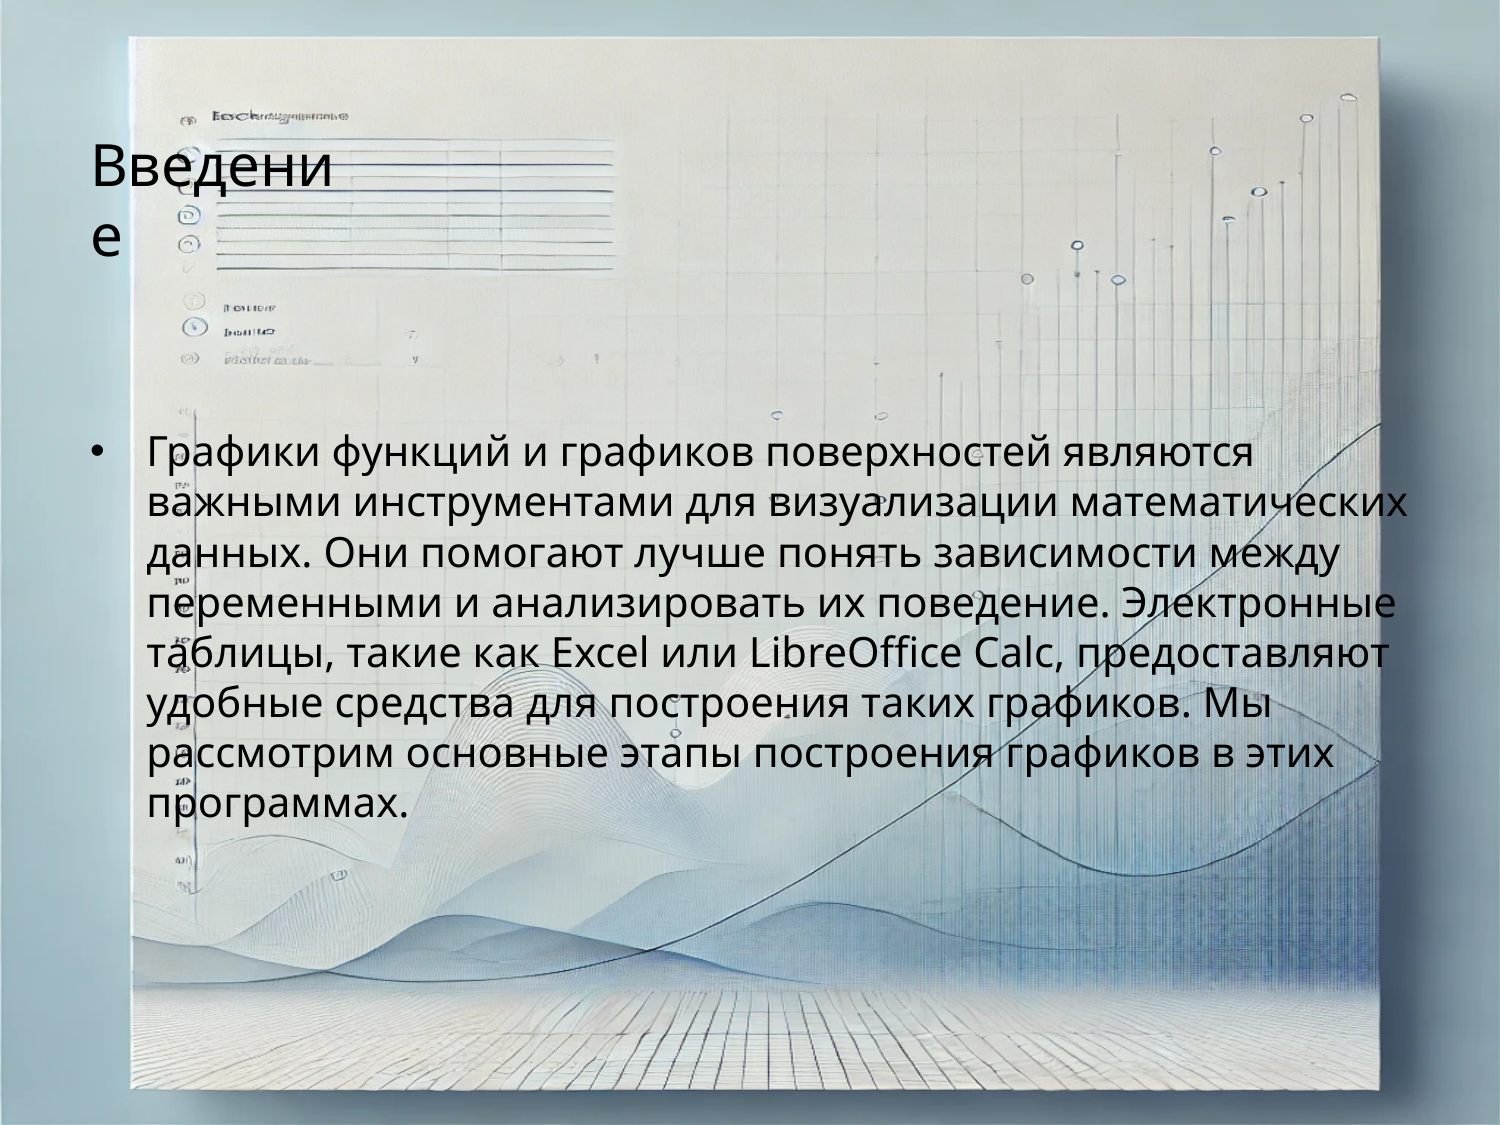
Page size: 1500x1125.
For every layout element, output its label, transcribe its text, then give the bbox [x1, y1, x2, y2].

title Введение [75, 143, 382, 252]
list Графики функций и графиков поверхностей являются важными инструментами для визуализации математических данных. Они помогают лучше понять зависимости между переменными и анализировать их поведение. Электронные таблицы, такие как Excel или LibreOffice Calc, предоставляют удобные средства для построения таких графиков. Мы рассмотрим основные этапы построения графиков в этих программах. [75, 417, 1425, 1011]
picture [0, 0, 1500, 1125]
